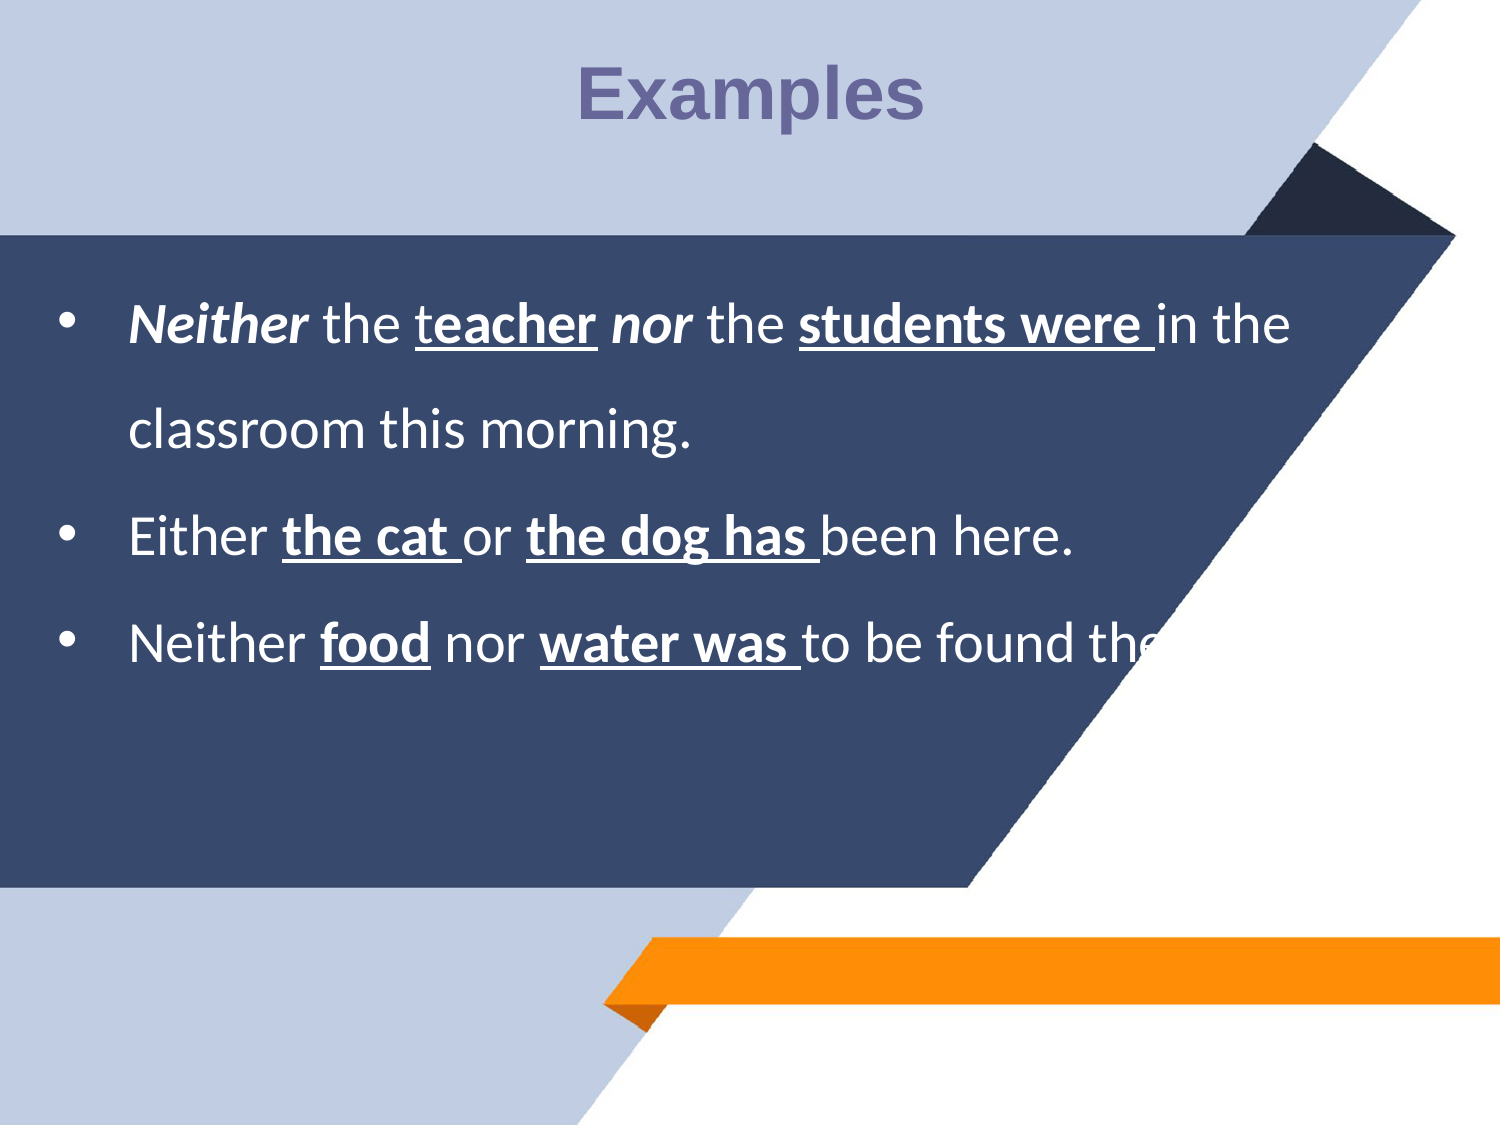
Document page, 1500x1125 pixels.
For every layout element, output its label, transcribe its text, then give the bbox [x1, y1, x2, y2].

picture [0, 0, 1500, 1125]
list Neither the teacher nor the students were in the classroom this morning. Either the cat or the dog has been here. Neither food nor water was to be found there. [38, 242, 1388, 935]
title Examples [76, 36, 1427, 143]
